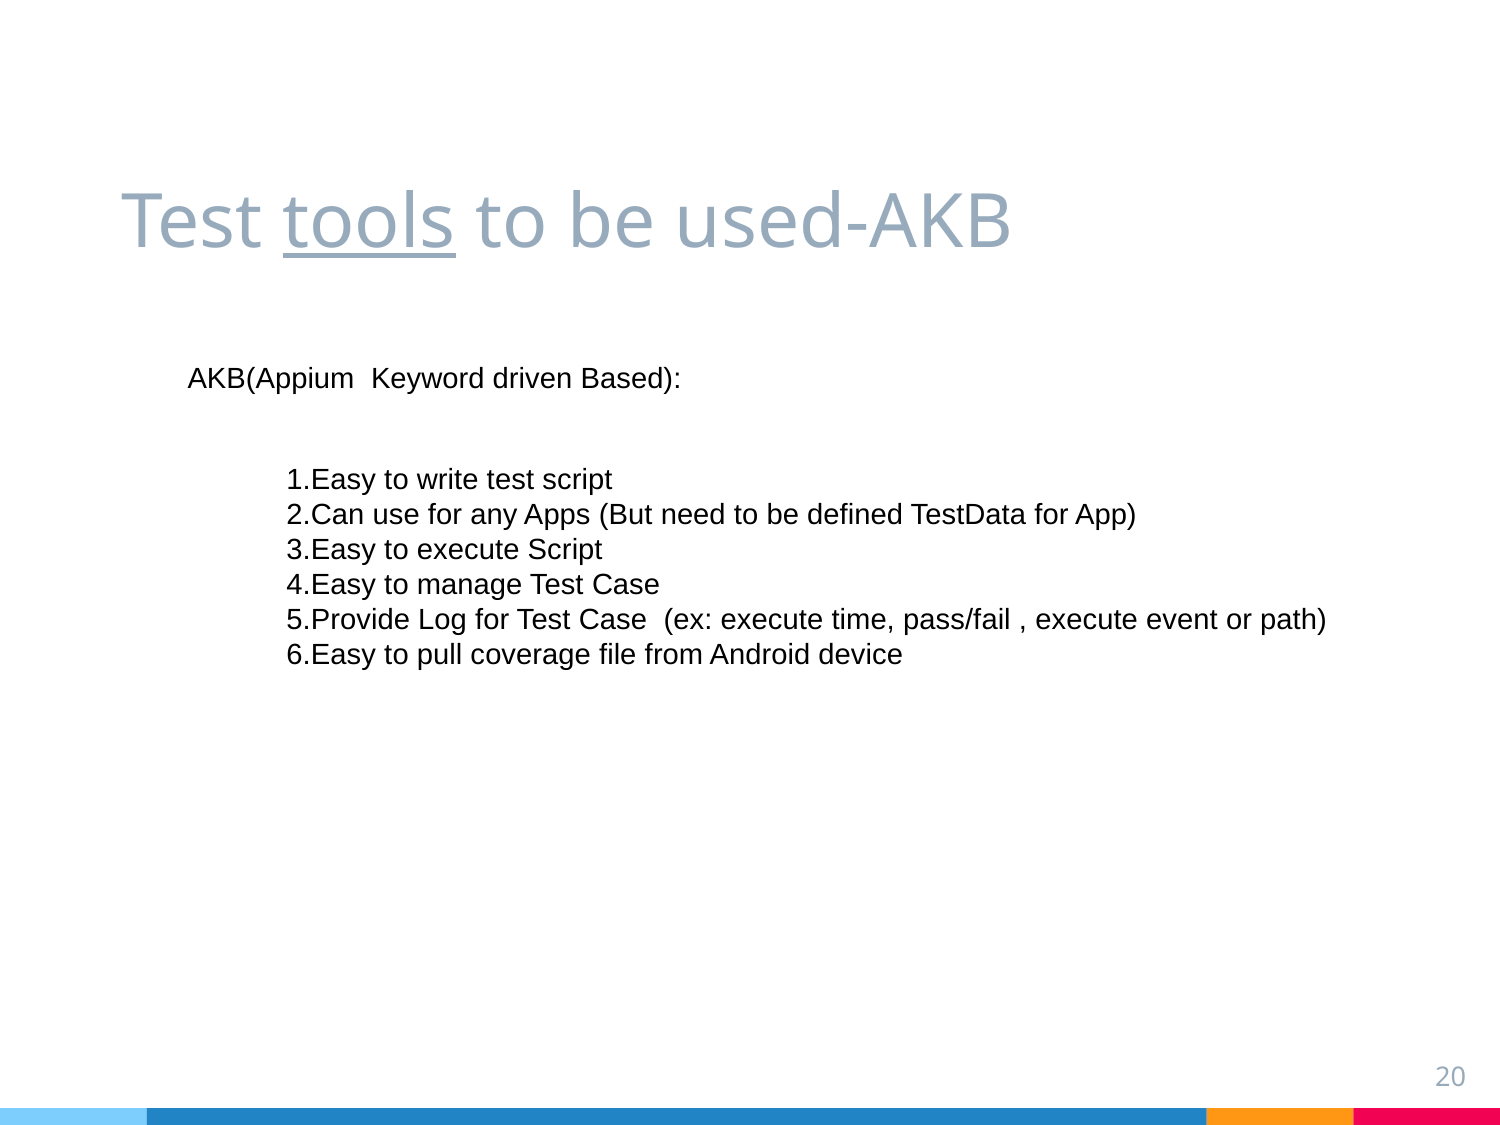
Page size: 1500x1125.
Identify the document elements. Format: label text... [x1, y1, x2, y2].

slide_number 20 [1391, 1043, 1482, 1113]
text_box 1.Easy to write test script 2.Can use for any Apps (But need to be defined TestData for App) 3.Easy to execute Script 4.Easy to manage Test Case 5.Provide Log for Test Case (ex: execute time, pass/fail , execute event or path) 6.Easy to pull coverage file from Android device [271, 452, 1344, 678]
text_box AKB(Appium Keyword driven Based): [172, 351, 698, 402]
title Test tools to be used-AKB [106, 89, 1463, 278]
